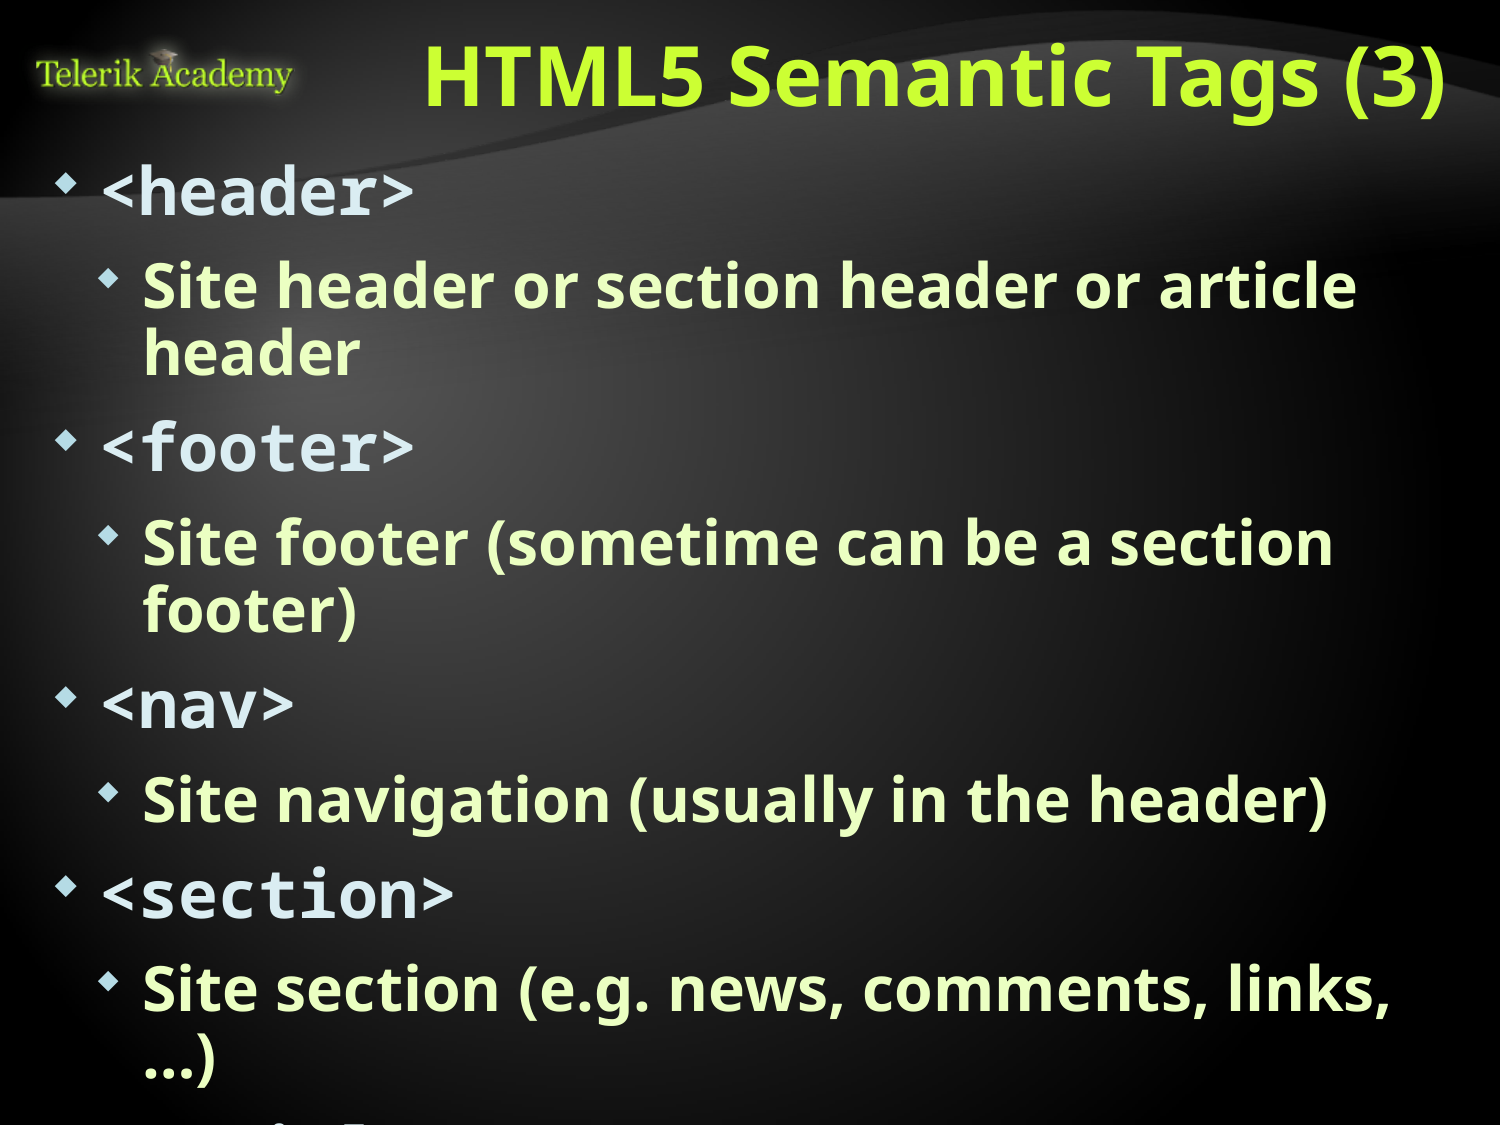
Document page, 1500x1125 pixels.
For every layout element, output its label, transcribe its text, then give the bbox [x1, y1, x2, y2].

title HTML5 Semantic Tags (3) [16, 12, 1463, 149]
picture [0, 0, 1500, 1125]
list <header> Site header or section header or article header <footer> Site footer (sometime can be a section footer) <nav> Site navigation (usually in the header) <section> Site section (e.g. news, comments, links, …) <article> Article in a section (e.g. news item) [37, 149, 1463, 1100]
